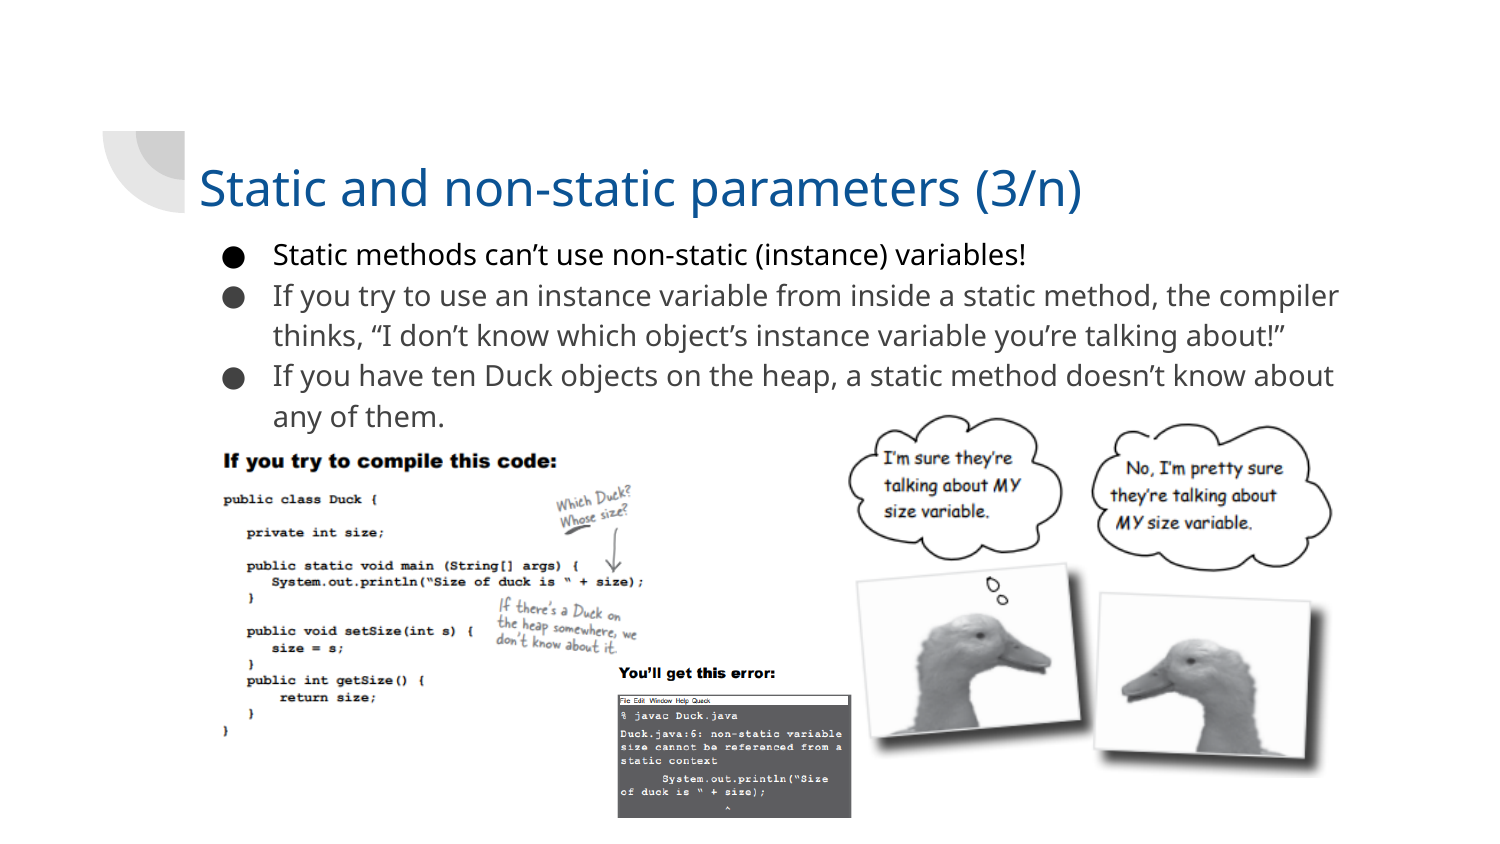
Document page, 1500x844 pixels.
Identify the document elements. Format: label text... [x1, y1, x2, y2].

picture [214, 408, 1344, 818]
title Static and non-static parameters (3/n) [184, 132, 1368, 222]
list Static methods can’t use non-static (instance) variables! If you try to use an instance variable from inside a static method, the compiler thinks, “I don’t know which object’s instance variable you’re talking about!” If you have ten Duck objects on the heap, a static method doesn’t know about any of them. [182, 221, 1369, 798]
